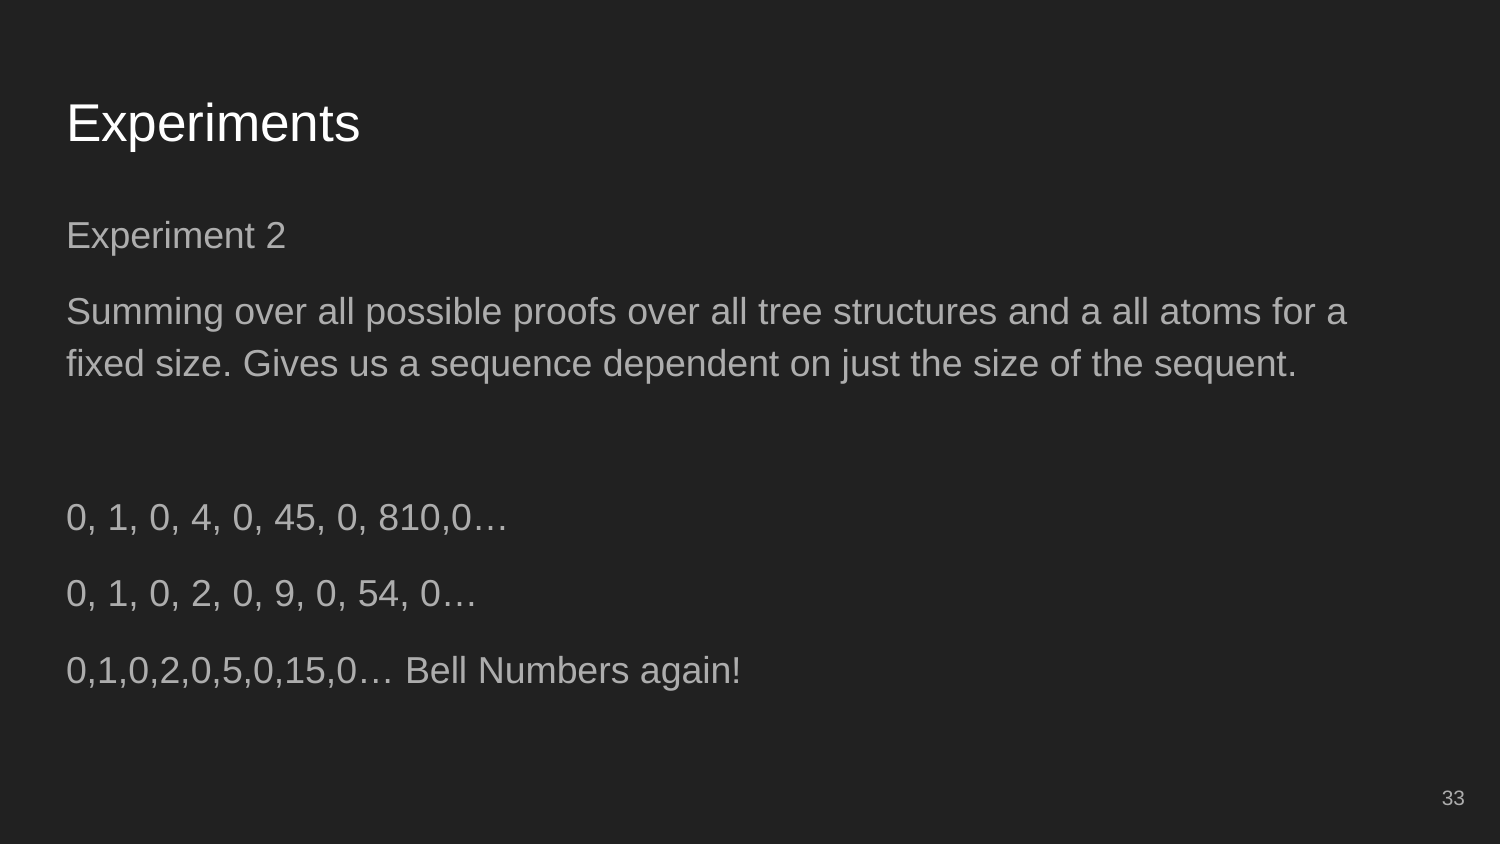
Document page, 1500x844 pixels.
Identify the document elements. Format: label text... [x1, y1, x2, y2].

slide_number ‹#› [1389, 764, 1480, 830]
title Experiments [51, 72, 1449, 167]
list Experiment 2 Summing over all possible proofs over all tree structures and a all atoms for a fixed size. Gives us a sequence dependent on just the size of the sequent. 0, 1, 0, 4, 0, 45, 0, 810,0… 0, 1, 0, 2, 0, 9, 0, 54, 0… 0,1,0,2,0,5,0,15,0… Bell Numbers again! [51, 189, 1449, 750]
